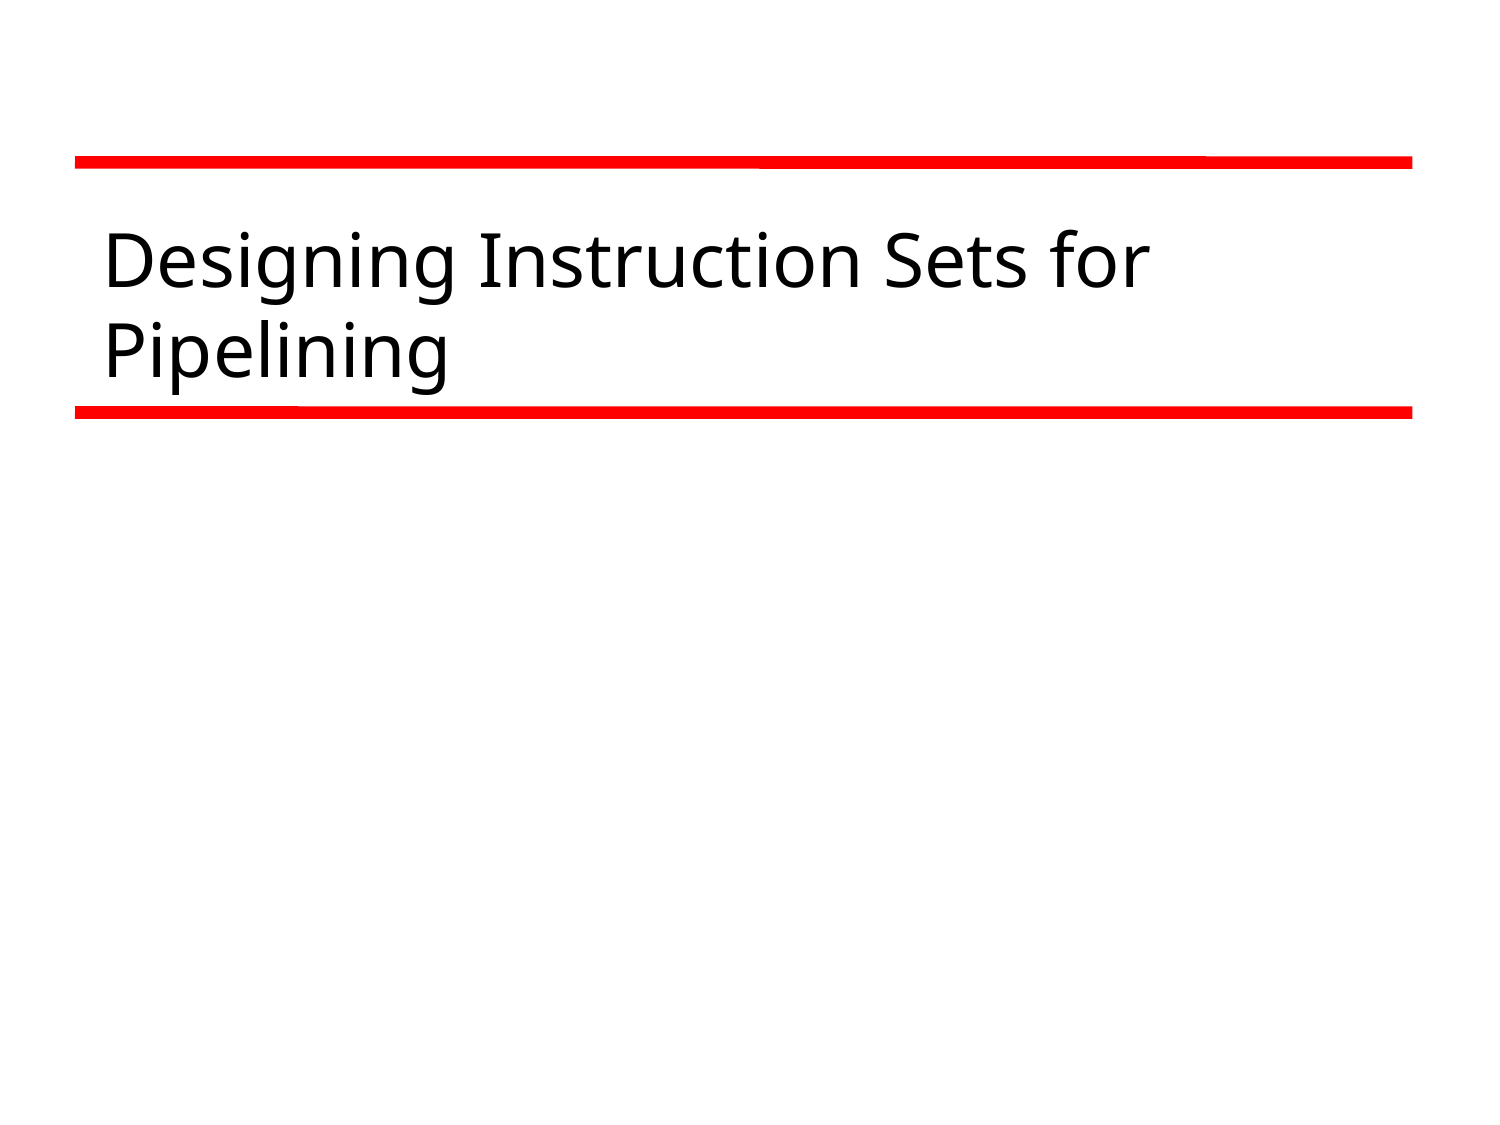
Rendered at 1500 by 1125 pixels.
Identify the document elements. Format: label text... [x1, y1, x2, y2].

text_box Designing Instruction Sets for Pipelining [87, 87, 1417, 400]
